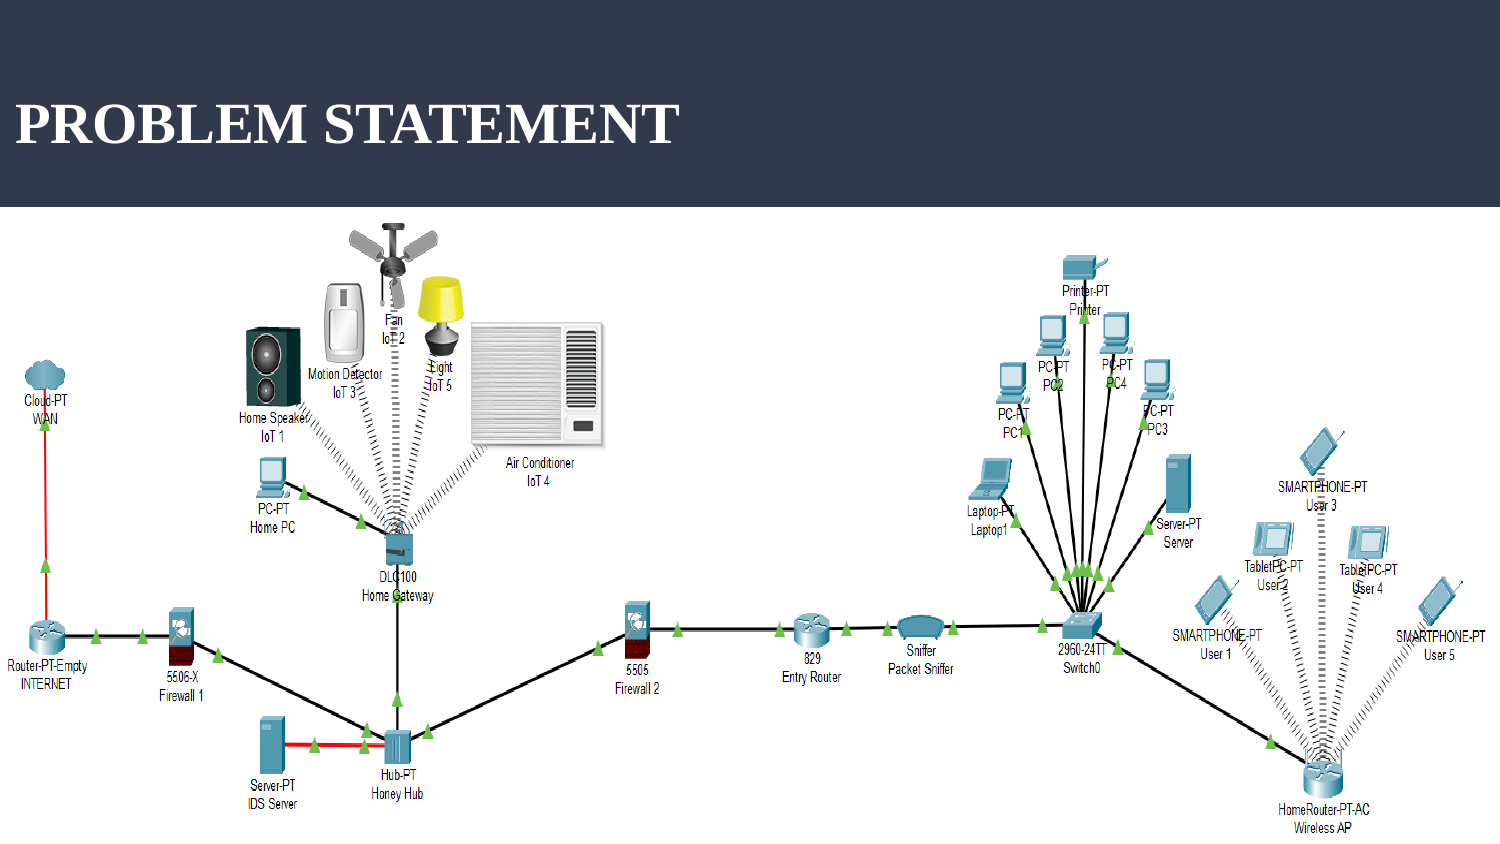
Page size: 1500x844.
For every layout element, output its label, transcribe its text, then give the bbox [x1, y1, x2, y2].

picture [0, 207, 1500, 844]
title PROBLEM STATEMENT [0, 0, 1500, 207]
